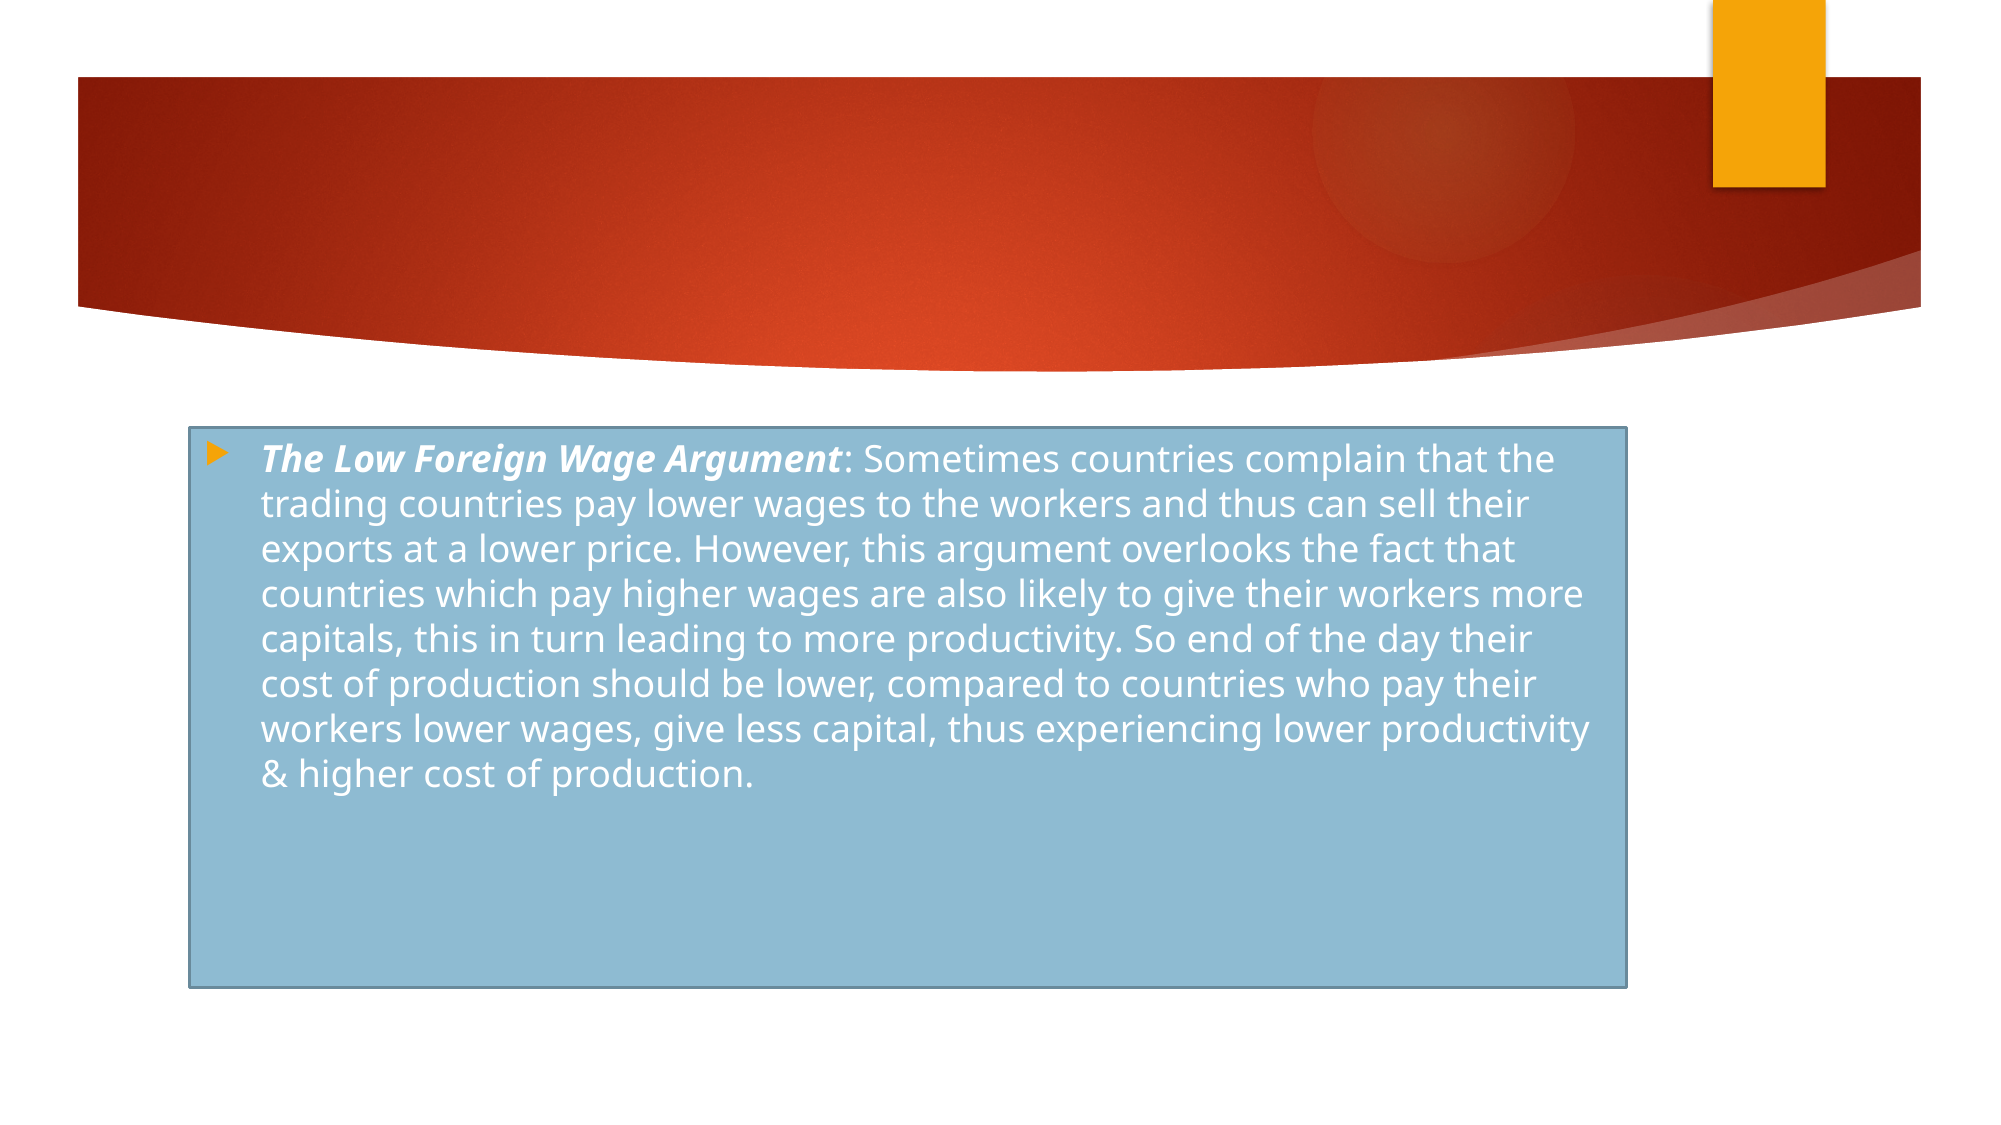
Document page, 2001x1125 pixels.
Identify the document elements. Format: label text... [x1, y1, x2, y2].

list The Low Foreign Wage Argument: Sometimes countries complain that the trading countries pay lower wages to the workers and thus can sell their exports at a lower price. However, this argument overlooks the fact that countries which pay higher wages are also likely to give their workers more capitals, this in turn leading to more productivity. So end of the day their cost of production should be lower, compared to countries who pay their workers lower wages, give less capital, thus experiencing lower productivity & higher cost of production. [188, 426, 1628, 989]
